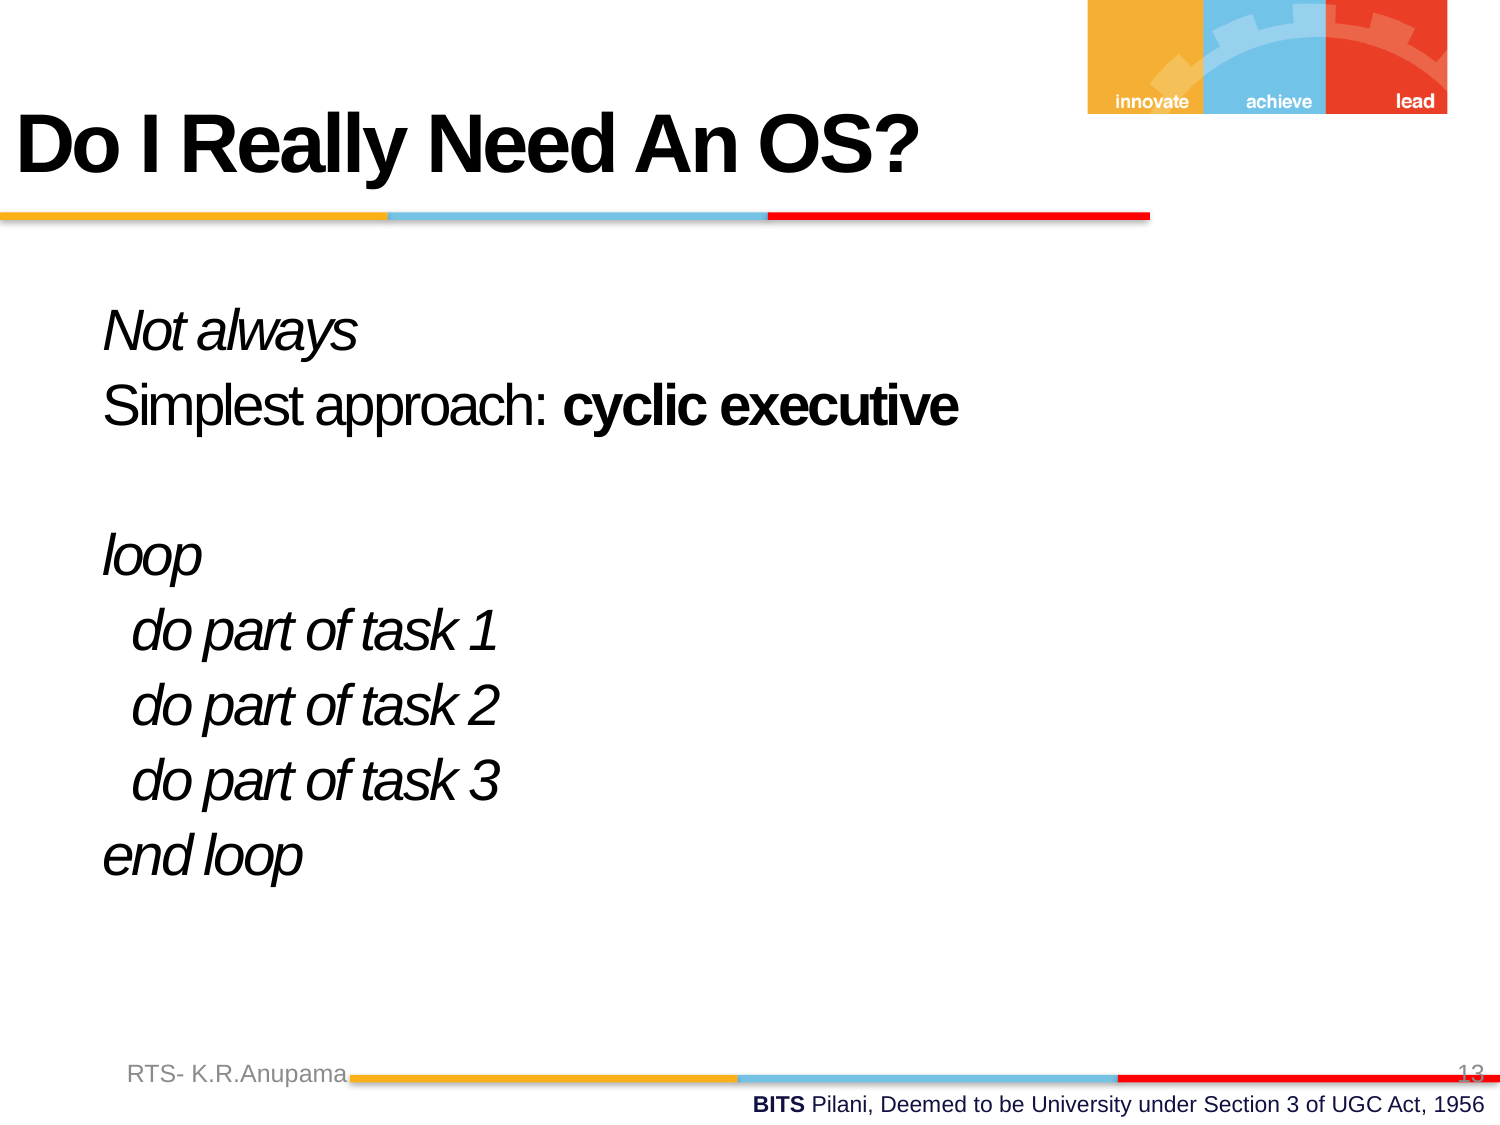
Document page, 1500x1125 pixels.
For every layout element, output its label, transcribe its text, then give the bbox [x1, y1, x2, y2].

title Do I Really Need An OS? [0, 45, 1350, 233]
slide_number 13 [1149, 1042, 1500, 1103]
footer RTS- K.R.Anupama [0, 1042, 475, 1103]
picture [1087, 0, 1448, 114]
list Not always Simplest approach: cyclic executive loop do part of task 1 do part of task 2 do part of task 3 end loop [87, 262, 1263, 913]
